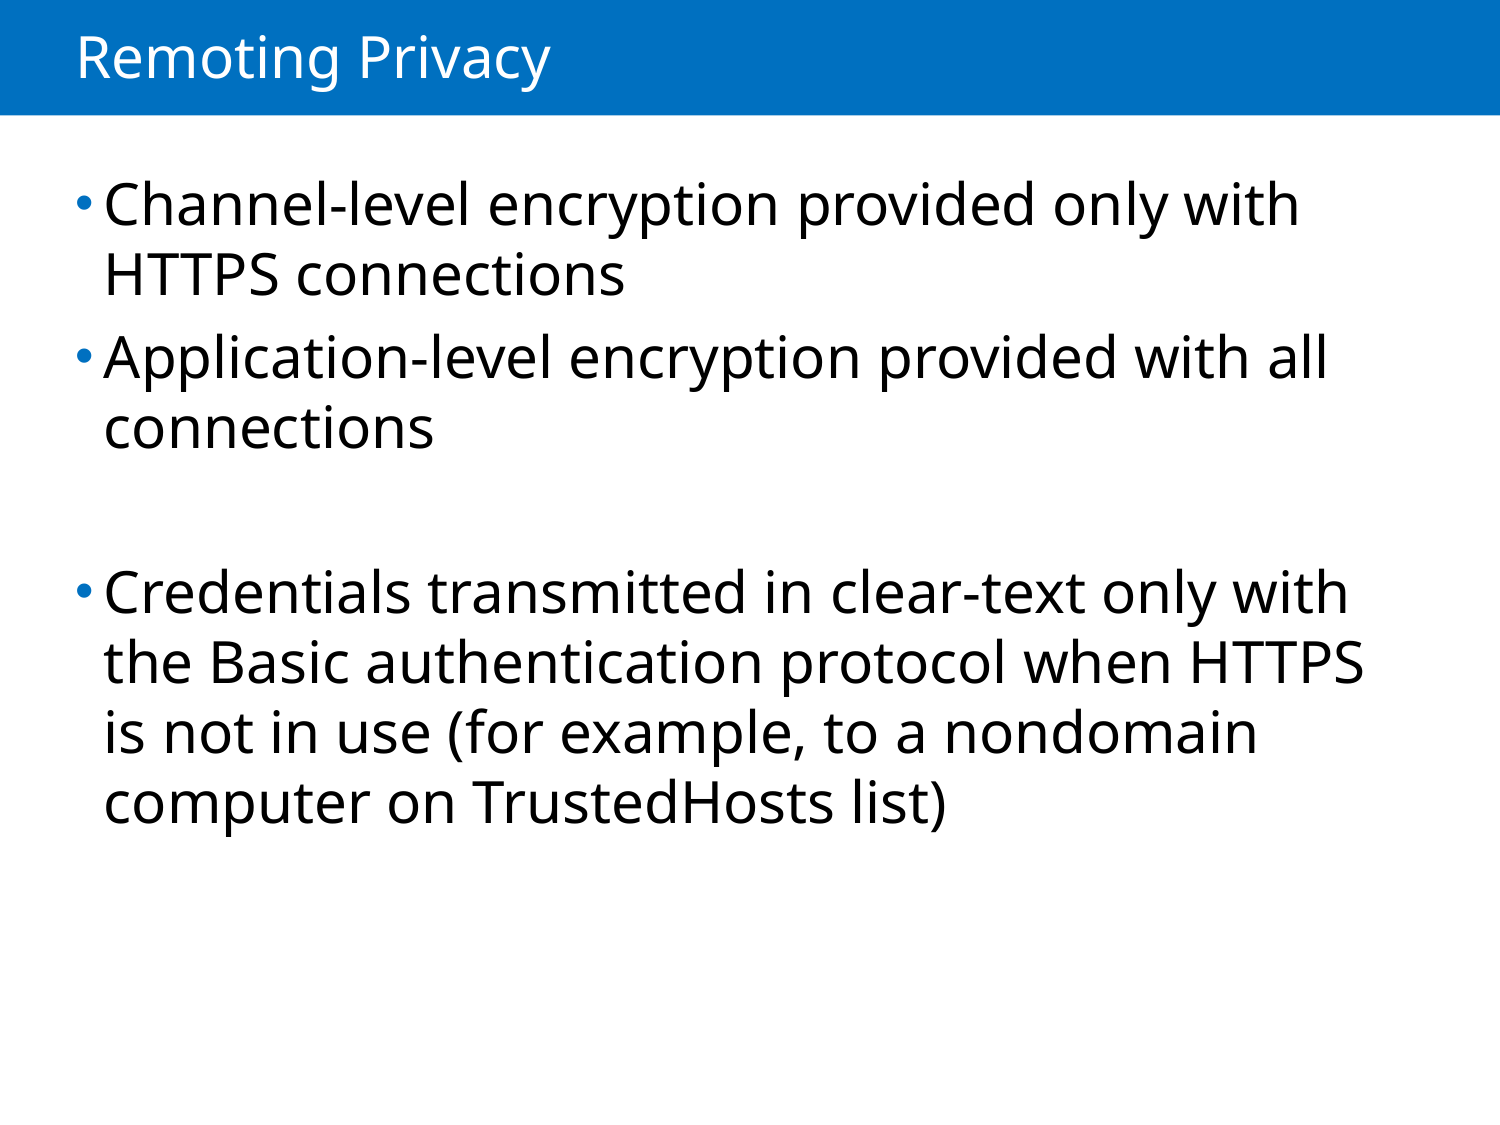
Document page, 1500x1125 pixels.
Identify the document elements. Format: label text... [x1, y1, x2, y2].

title Remoting Privacy [75, 0, 1351, 122]
text_box Channel-level encryption provided only with HTTPS connections Application-level encryption provided with all connections Credentials transmitted in clear-text only with the Basic authentication protocol when HTTPS is not in use (for example, to a nondomain computer on TrustedHosts list) [75, 167, 1408, 1012]
